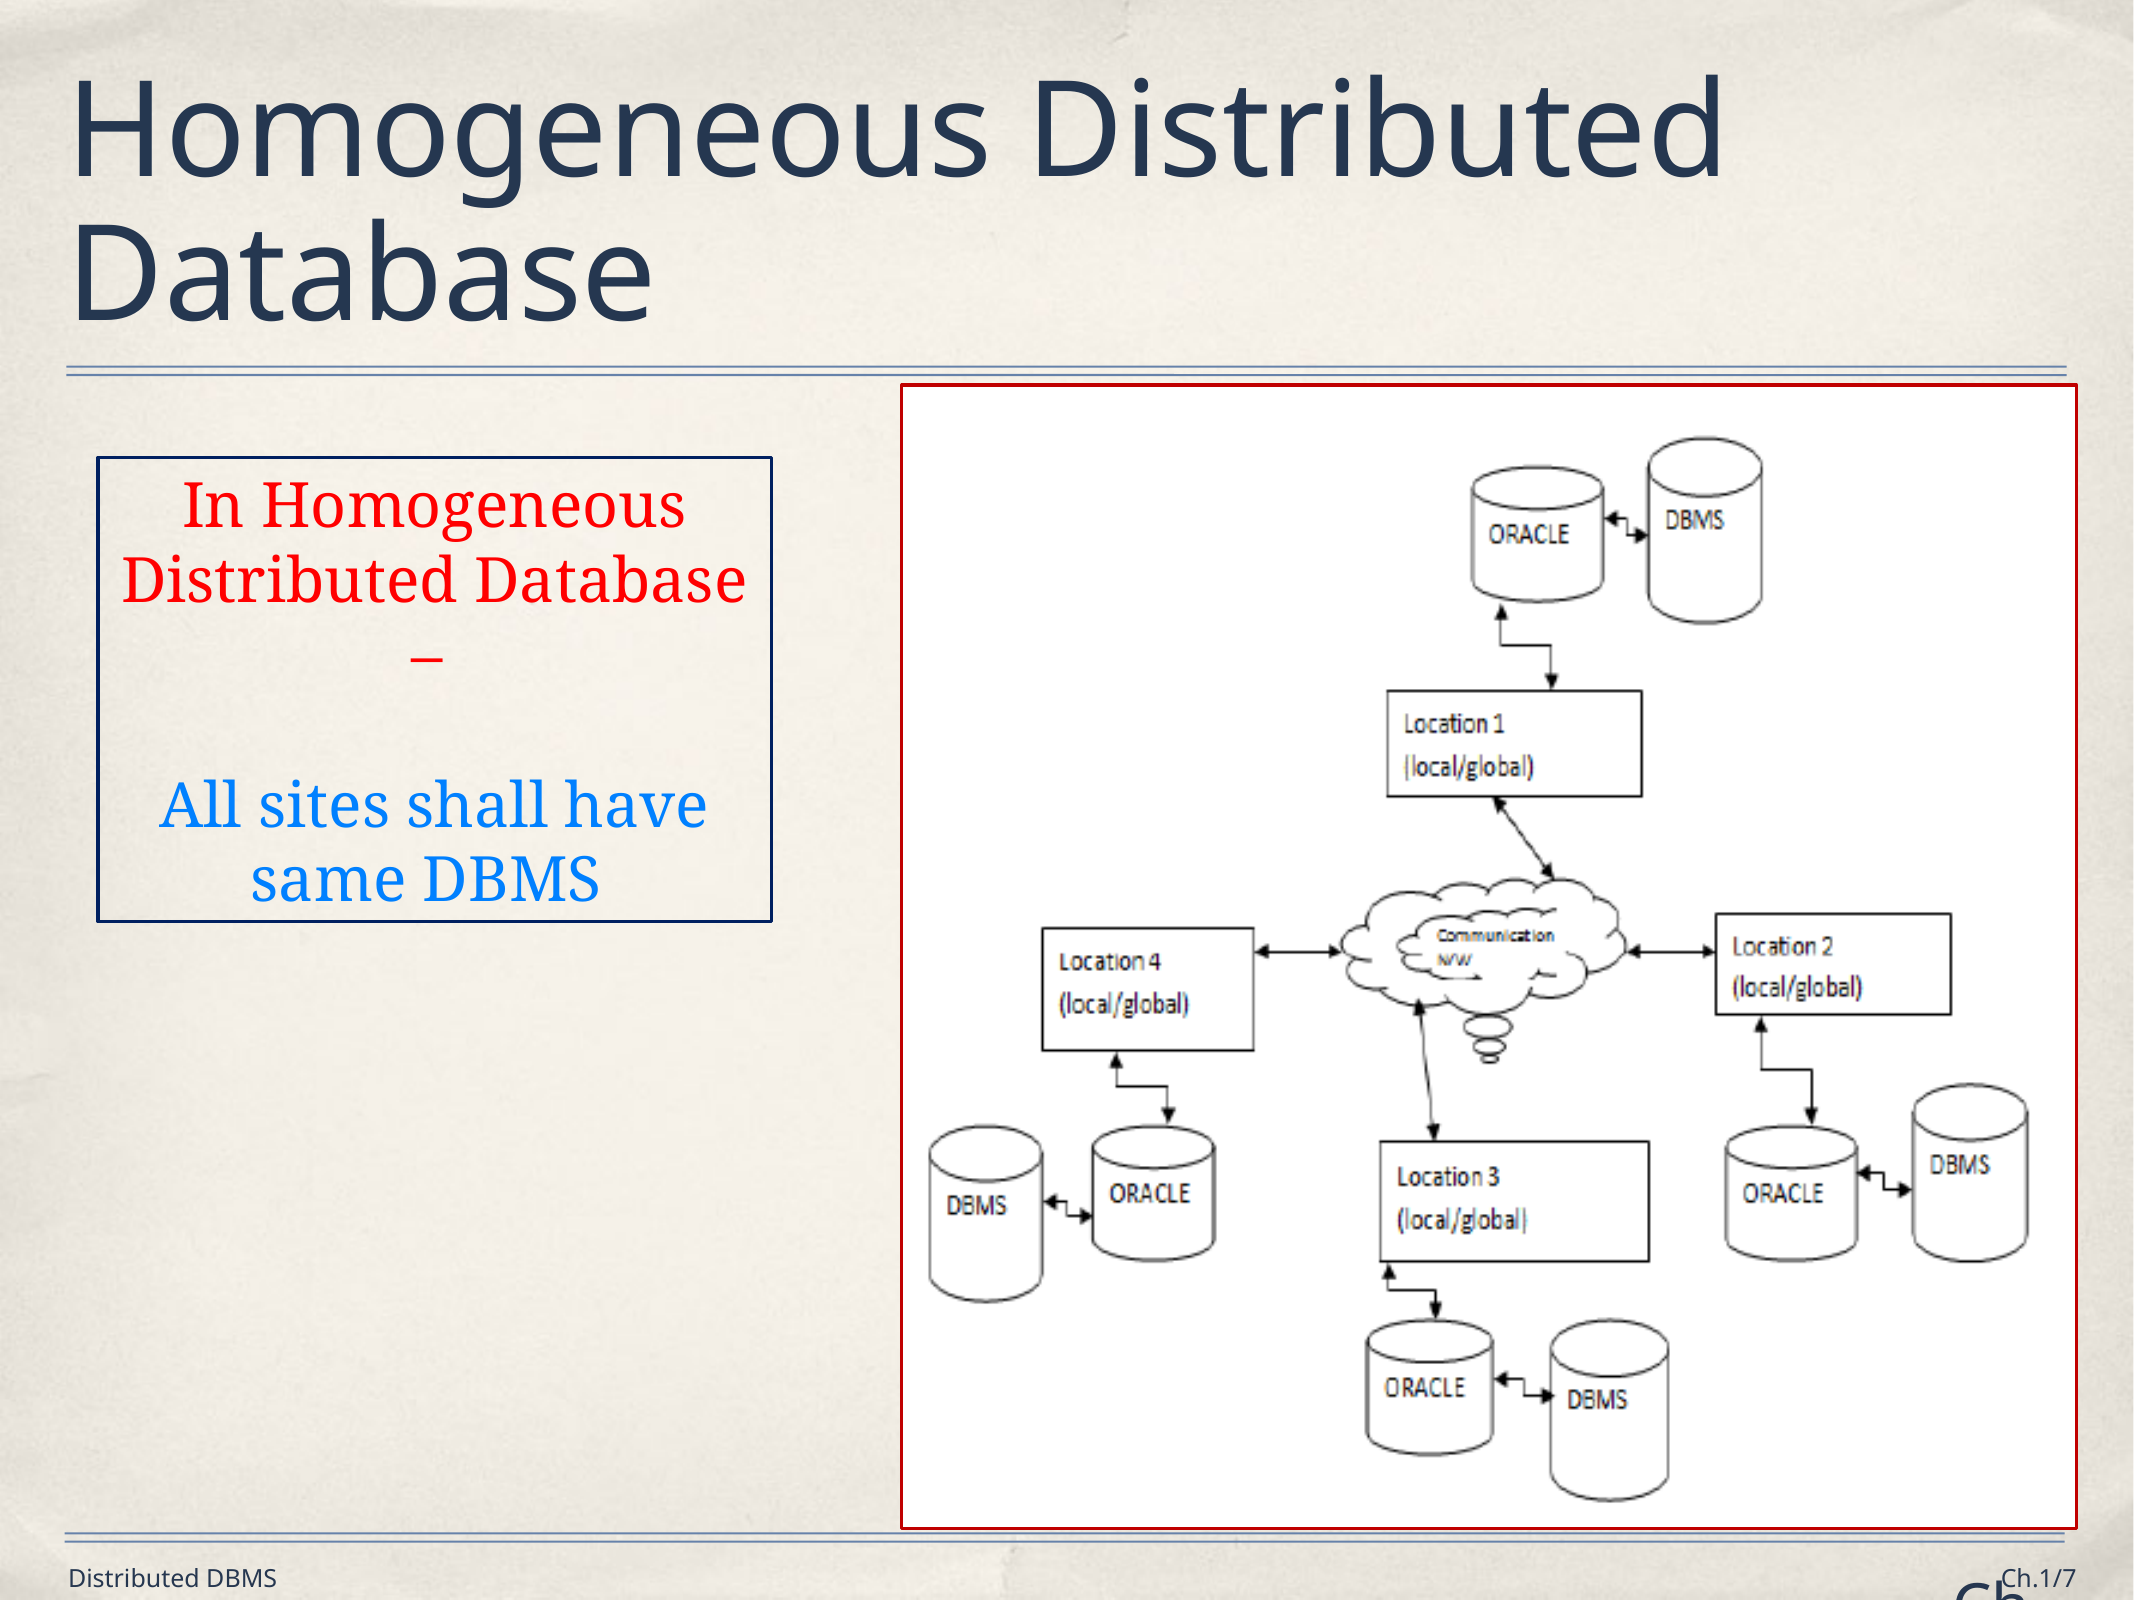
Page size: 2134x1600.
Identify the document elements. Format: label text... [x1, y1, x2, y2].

text_box In Homogeneous Distributed Database – All sites shall have same DBMS [98, 457, 772, 922]
title Homogeneous Distributed Database [58, 72, 2075, 338]
picture [0, 0, 2134, 1600]
slide_number Ch.1/7 [1928, 1558, 2071, 1600]
